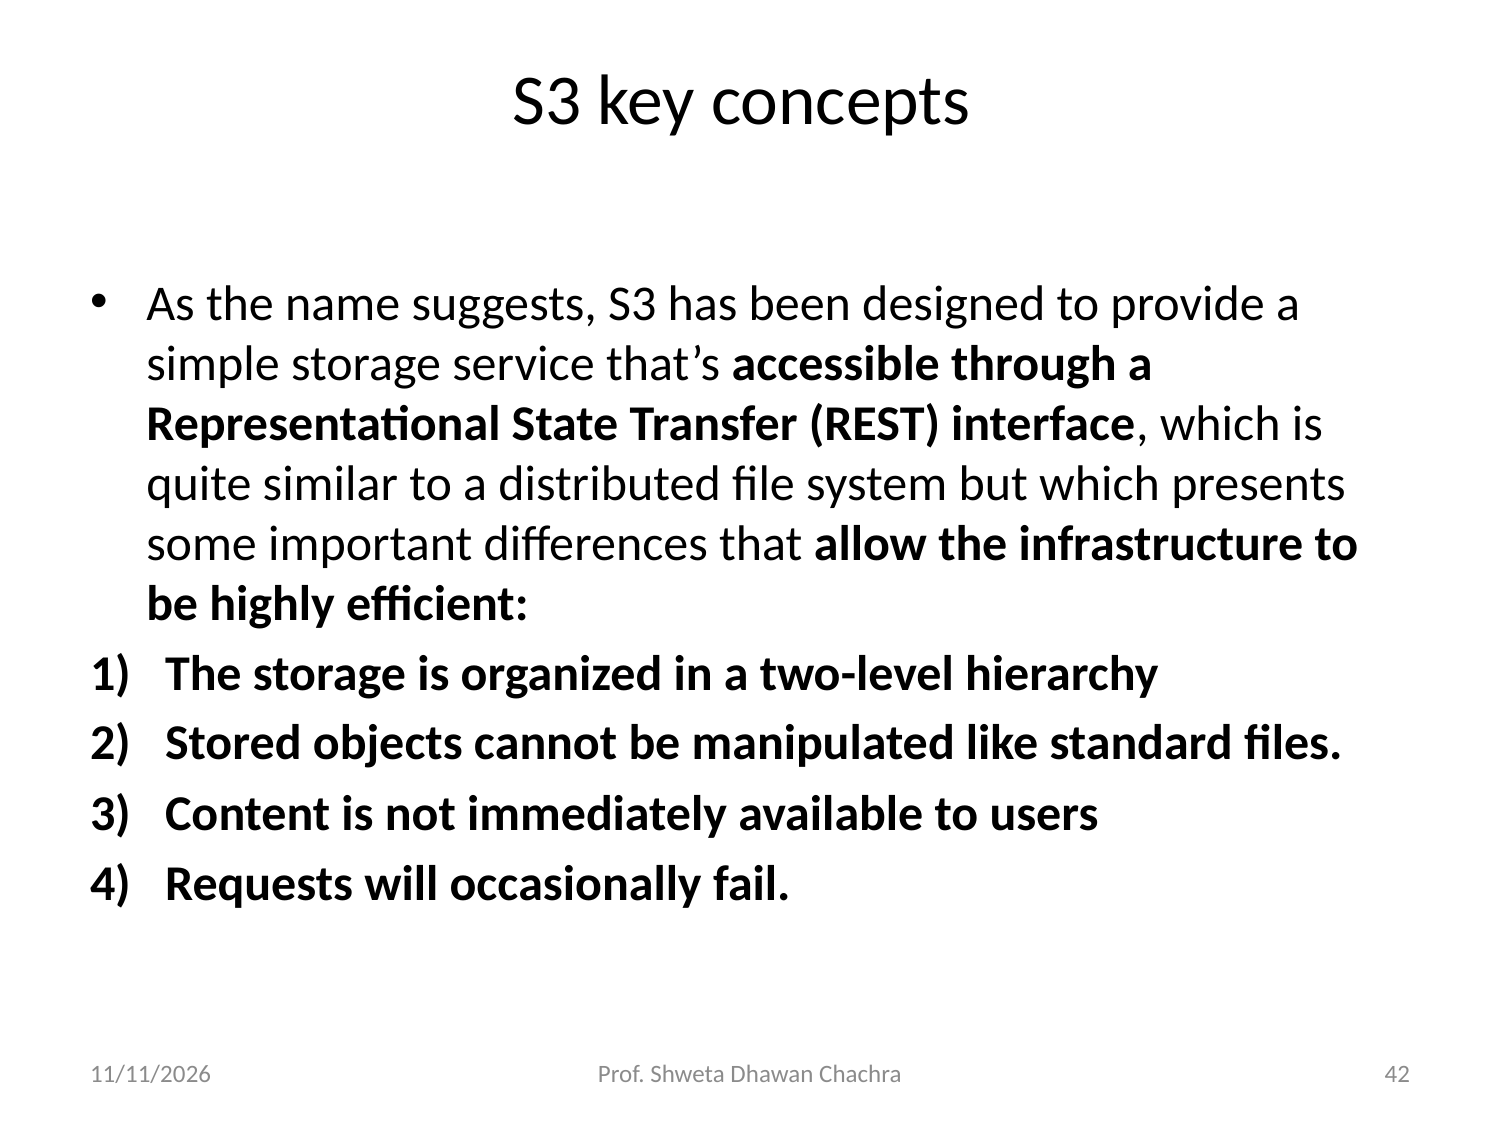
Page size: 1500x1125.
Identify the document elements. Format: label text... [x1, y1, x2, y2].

list As the name suggests, S3 has been designed to provide a simple storage service that’s accessible through a Representational State Transfer (REST) interface, which is quite similar to a distributed file system but which presents some important differences that allow the infrastructure to be highly efficient: The storage is organized in a two-level hierarchy Stored objects cannot be manipulated like standard files. Content is not immediately available to users Requests will occasionally fail. [75, 262, 1425, 1005]
footer Prof. Shweta Dhawan Chachra [512, 1042, 988, 1103]
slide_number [75, 1042, 425, 1103]
title S3 key concepts [75, 45, 1425, 233]
slide_number 42 [1074, 1042, 1425, 1103]
